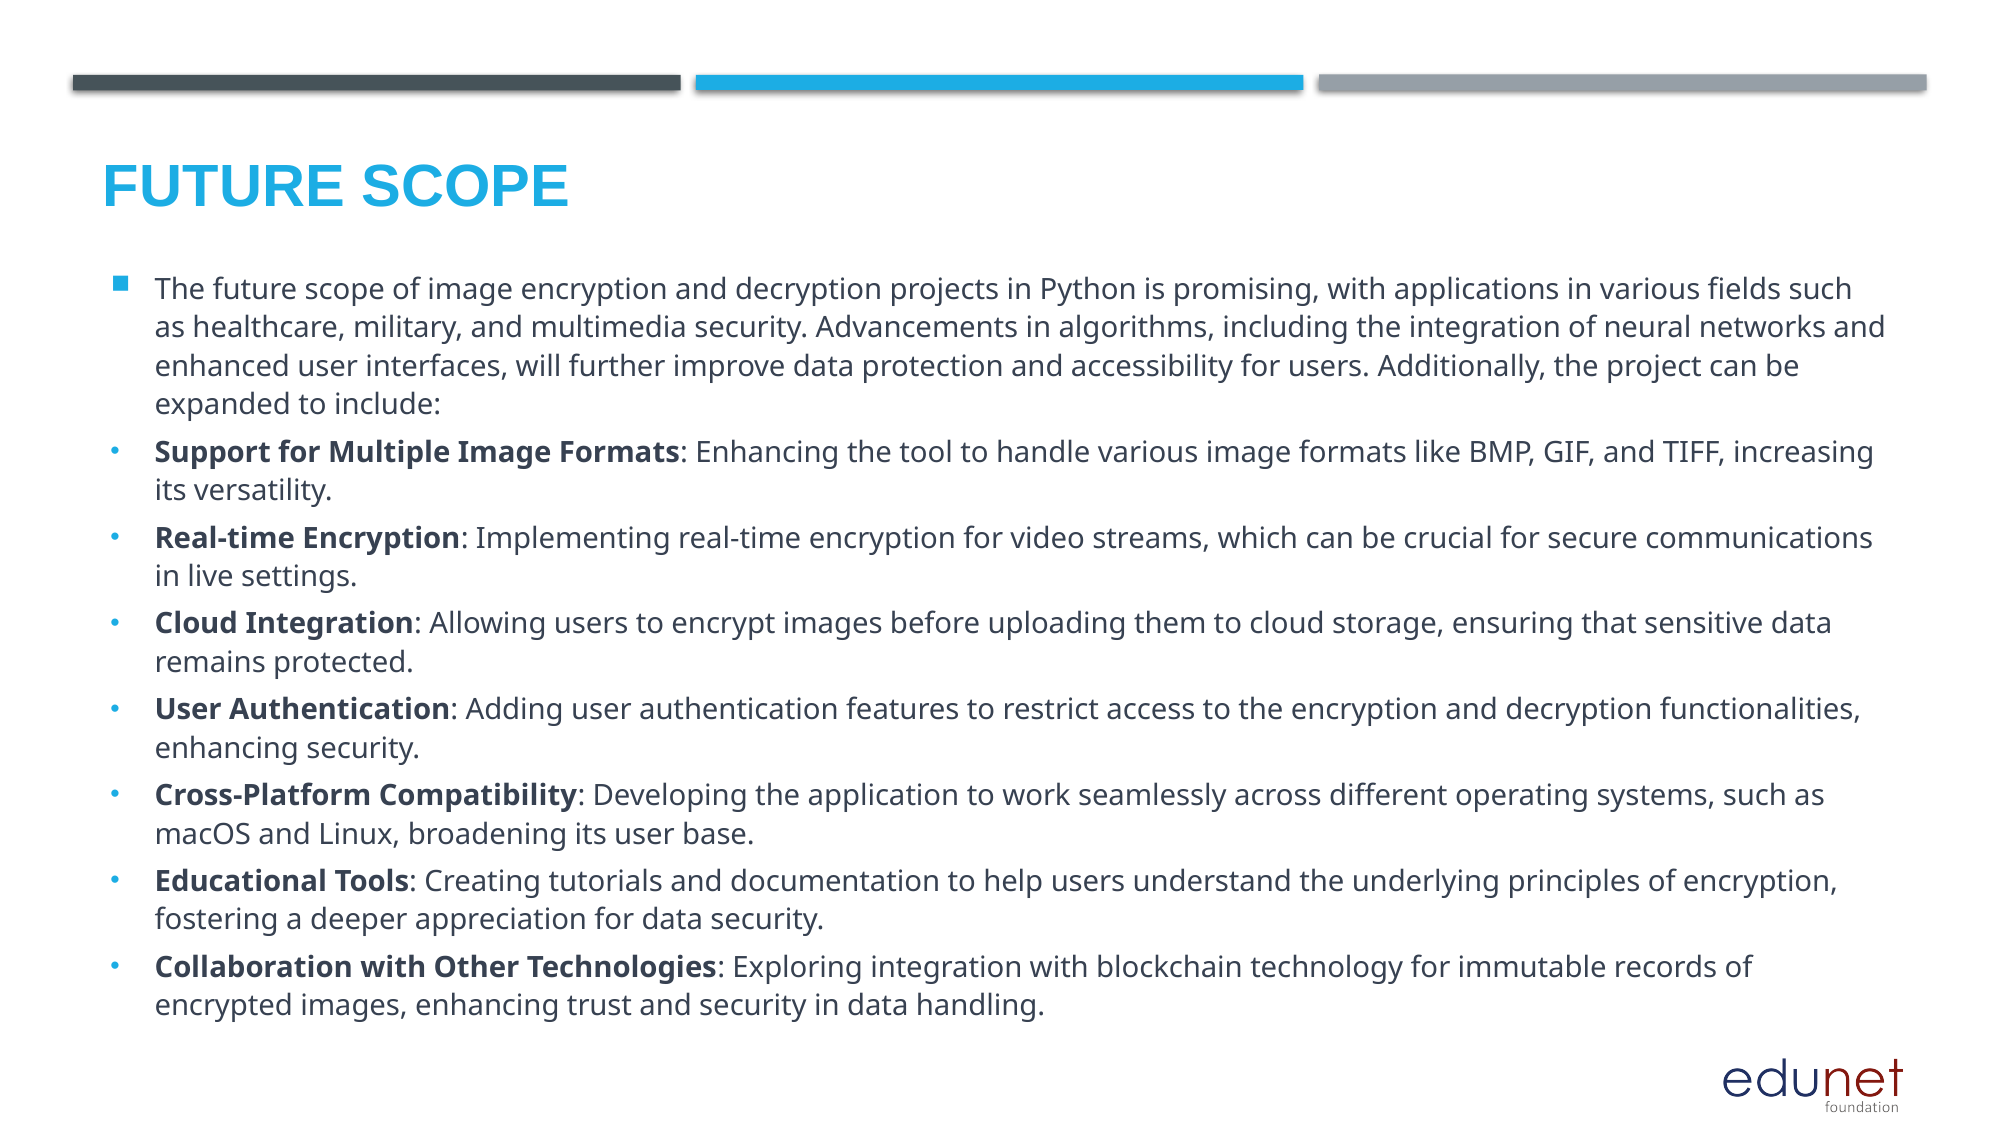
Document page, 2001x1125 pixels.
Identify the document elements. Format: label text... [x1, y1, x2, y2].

text_box Future scope [87, 138, 1898, 226]
picture [1719, 1056, 1905, 1116]
list The future scope of image encryption and decryption projects in Python is promising, with applications in various fields such as healthcare, military, and multimedia security. Advancements in algorithms, including the integration of neural networks and enhanced user interfaces, will further improve data protection and accessibility for users. Additionally, the project can be expanded to include: Support for Multiple Image Formats: Enhancing the tool to handle various image formats like BMP, GIF, and TIFF, increasing its versatility. Real-time Encryption: Implementing real-time encryption for video streams, which can be crucial for secure communications in live settings. Cloud Integration: Allowing users to encrypt images before uploading them to cloud storage, ensuring that sensitive data remains protected. User Authentication: Adding user authentication features to restrict access to the encryption and decryption functionalities, enhancing security. Cross-Platform Compatibility: Developing the application to work seamlessly across different operating systems, such as macOS and Linux, broadening its user base. Educational Tools: Creating tutorials and documentation to help users understand the underlying principles of encryption, fostering a deeper appreciation for data security. Collaboration with Other Technologies: Exploring integration with blockchain technology for immutable records of encrypted images, enhancing trust and security in data handling. [95, 213, 1905, 1046]
